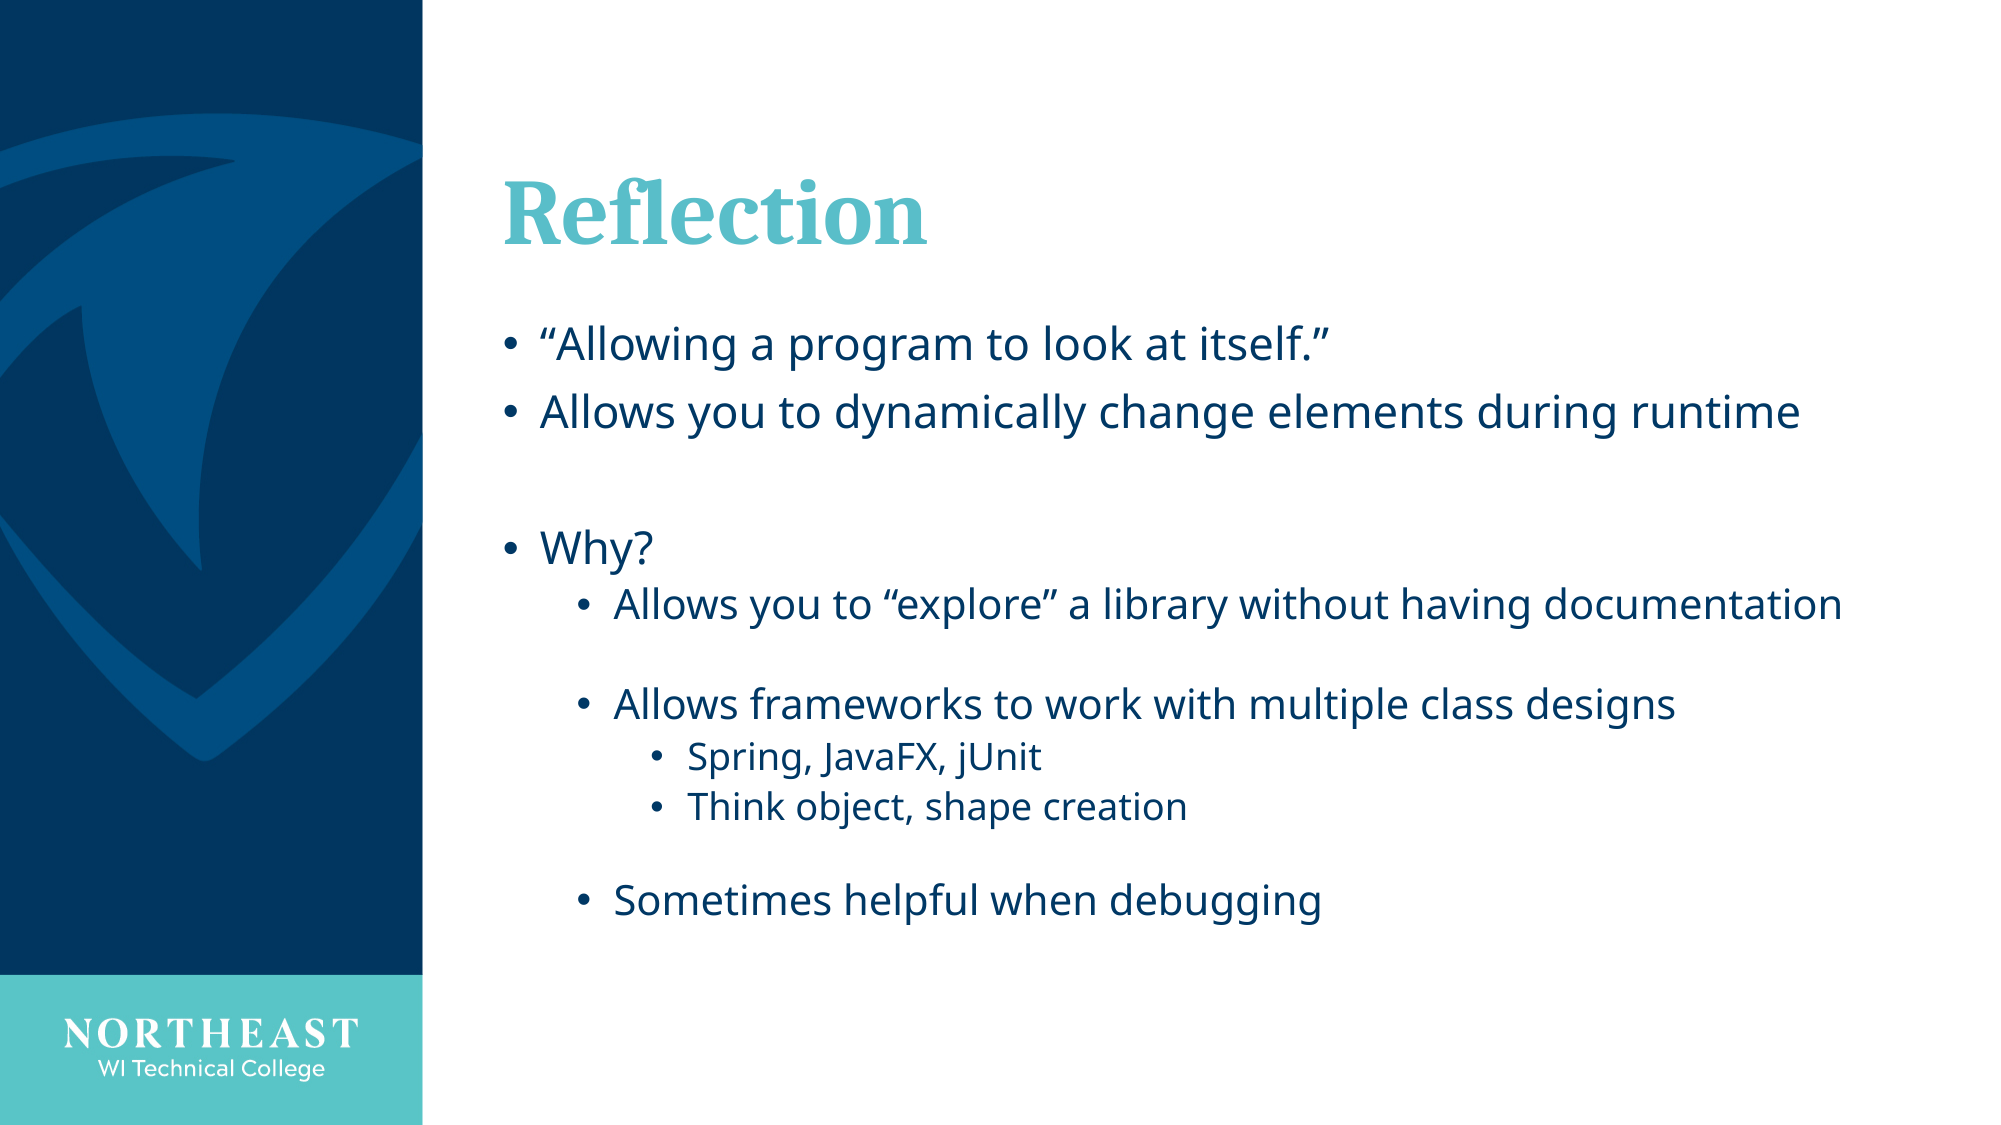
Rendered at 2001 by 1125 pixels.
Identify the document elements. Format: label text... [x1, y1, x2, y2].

list “Allowing a program to look at itself.” Allows you to dynamically change elements during runtime Why? Allows you to “explore” a library without having documentation Allows frameworks to work with multiple class designs Spring, JavaFX, jUnit Think object, shape creation Sometimes helpful when debugging [487, 313, 1864, 974]
picture [0, 0, 2000, 1125]
title Reflection [487, 149, 1864, 278]
